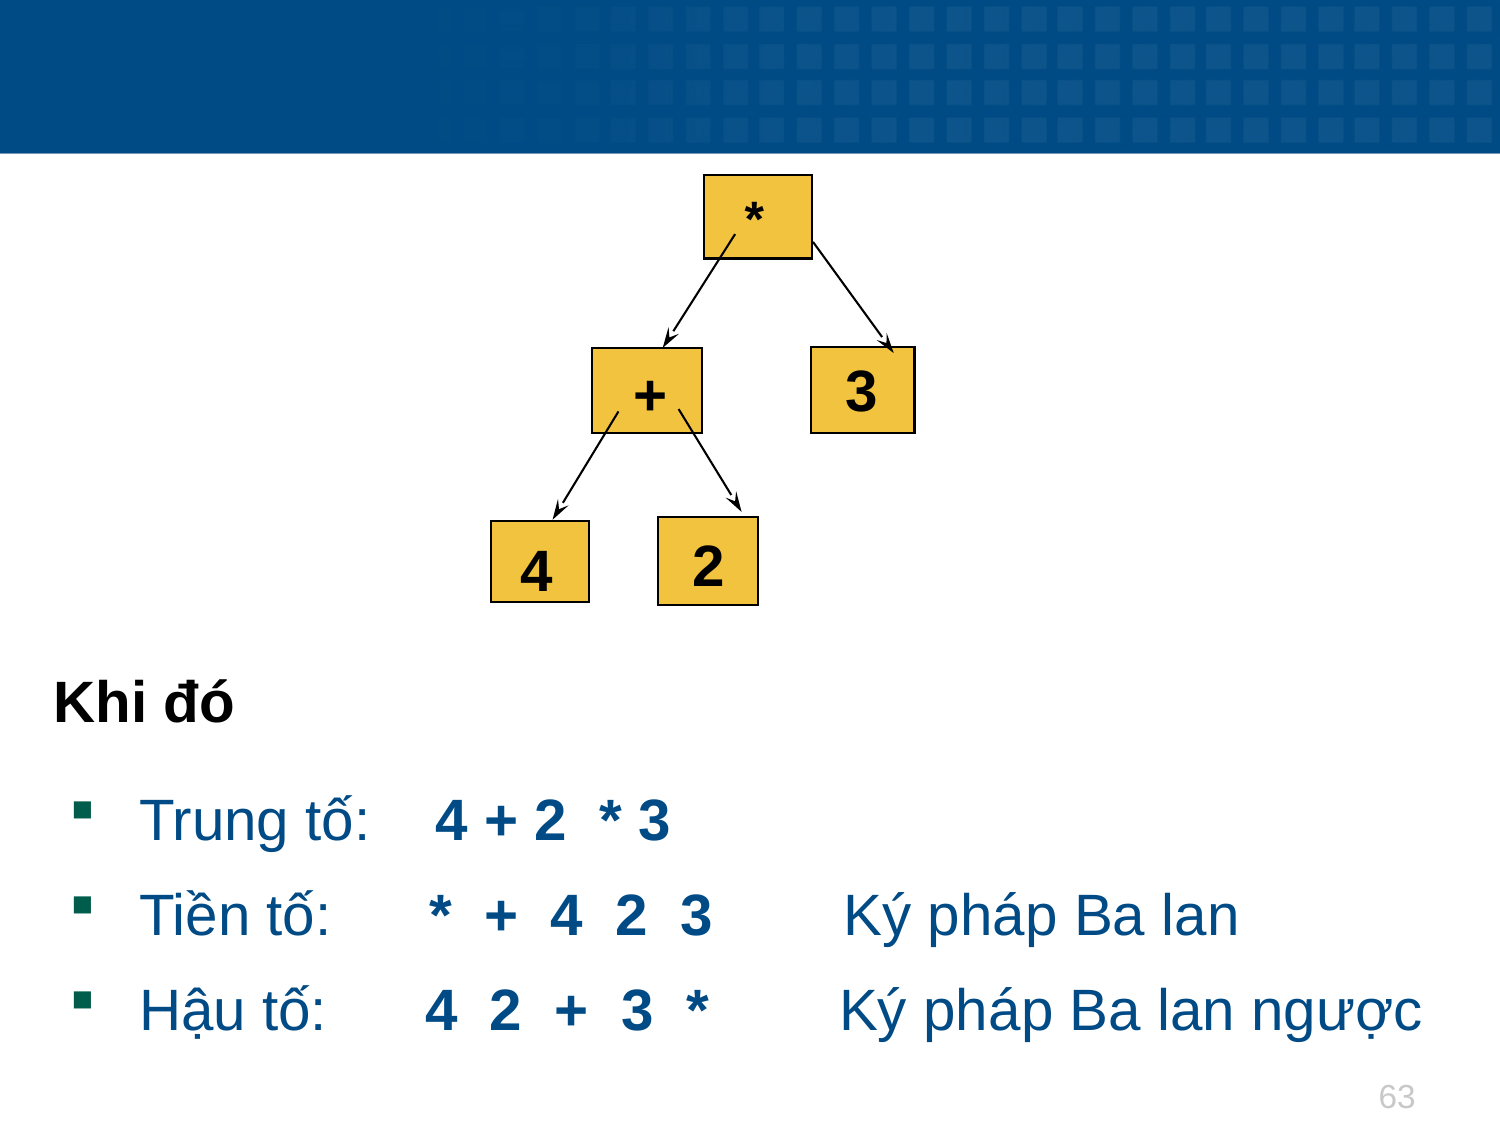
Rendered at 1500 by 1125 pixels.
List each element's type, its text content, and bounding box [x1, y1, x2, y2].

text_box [491, 174, 915, 612]
picture [0, 0, 1500, 1125]
text_box Khi đó [38, 657, 251, 743]
text_box Trung tố: 4 + 2 * 3 Tiền tố: * + 4 2 3 Ký pháp Ba lan Hậu tố: 4 2 + 3 * Ký pháp Ba lan ngược [16, 774, 1467, 1050]
